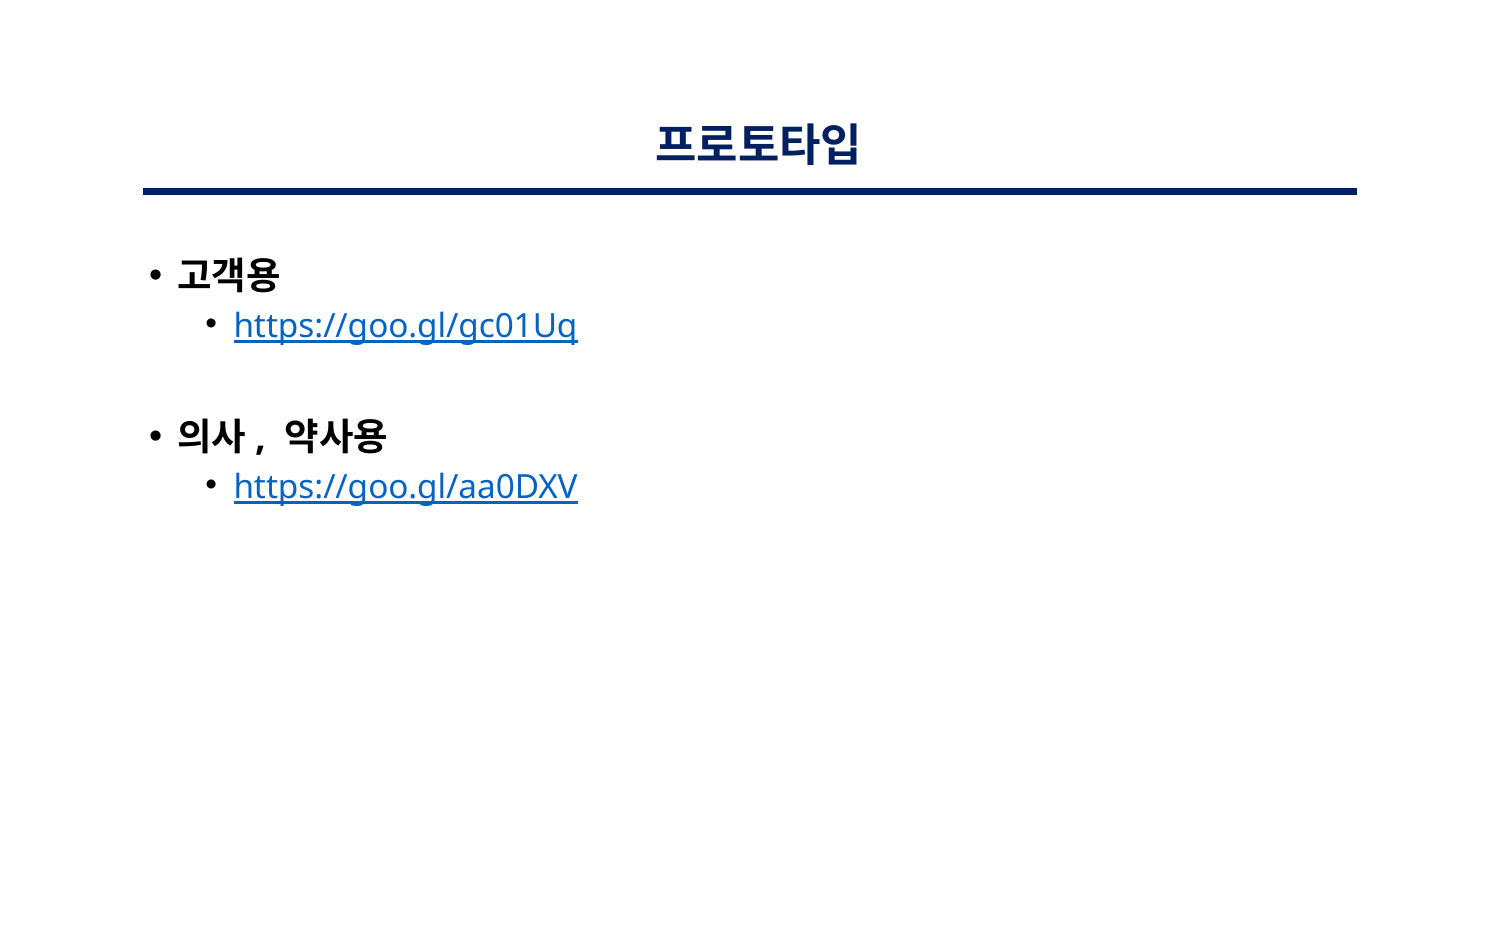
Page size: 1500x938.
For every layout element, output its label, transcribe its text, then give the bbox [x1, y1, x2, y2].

list 고객용 https://goo.gl/gc01Uq 의사, 약사용 https://goo.gl/aa0DXV [134, 249, 1428, 845]
text_box 프로토타입 [640, 108, 878, 178]
